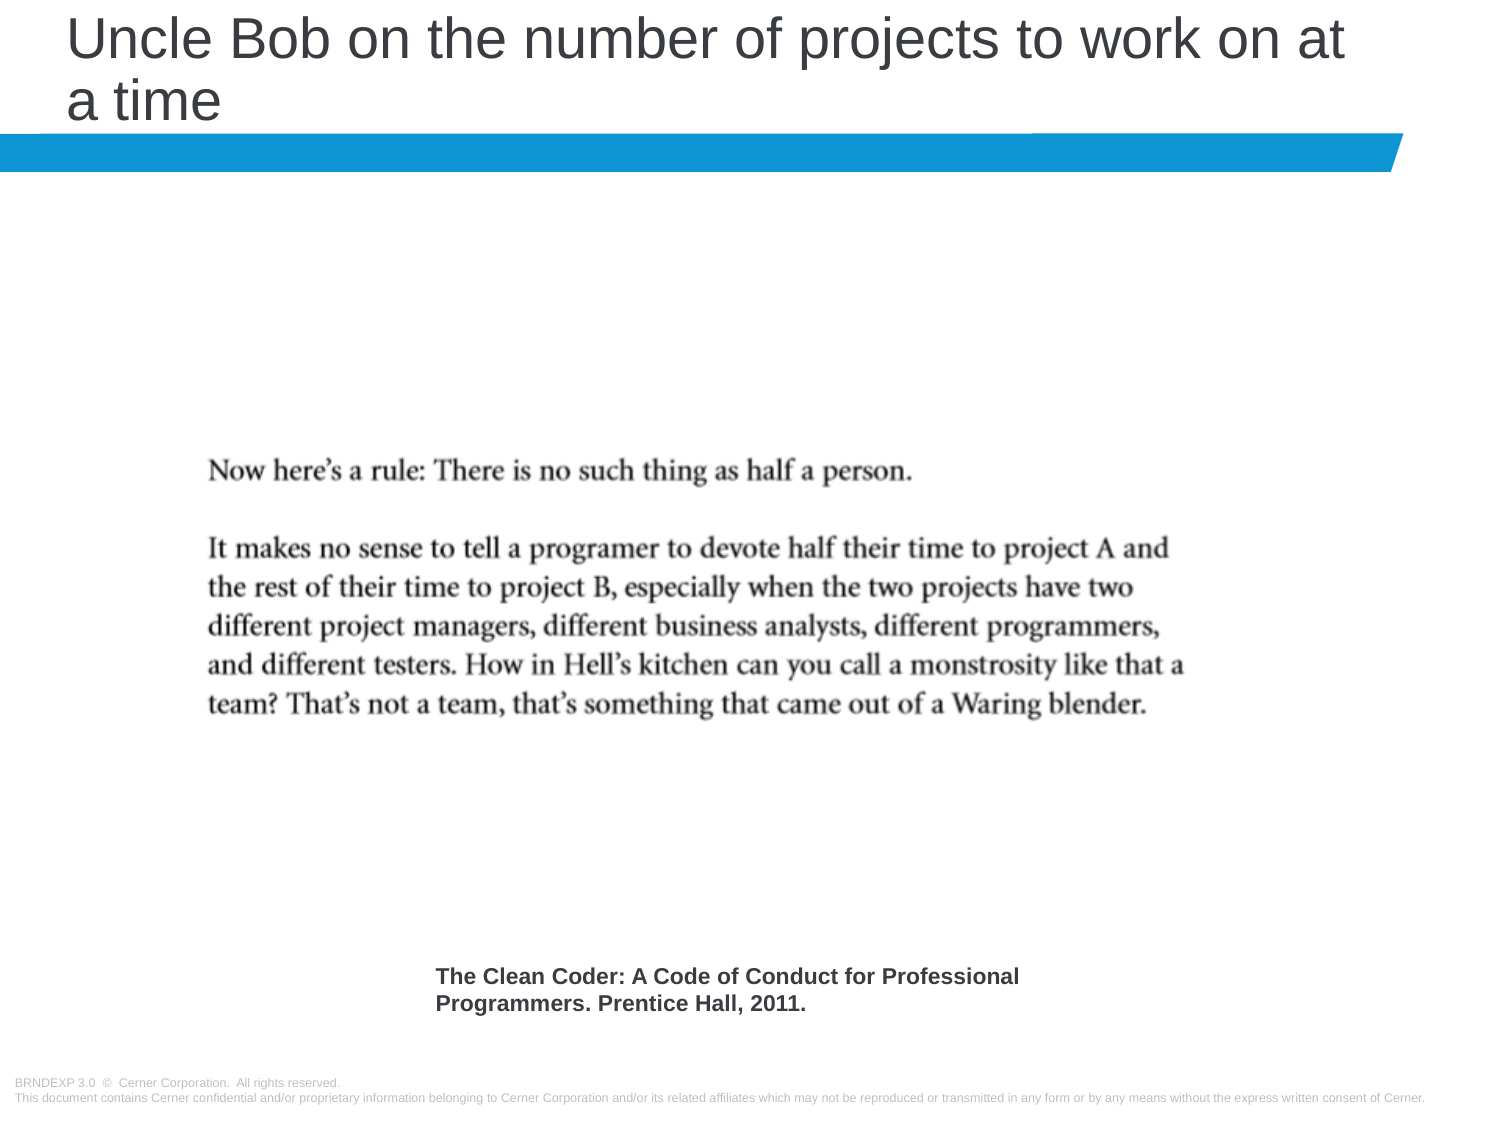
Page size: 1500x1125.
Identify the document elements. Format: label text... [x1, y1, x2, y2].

title Uncle Bob on the number of projects to work on at a time [51, 0, 1403, 142]
text_box The Clean Coder: A Code of Conduct for Professional Programmers. Prentice Hall, 2011. [420, 953, 1171, 1024]
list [200, 450, 1195, 726]
